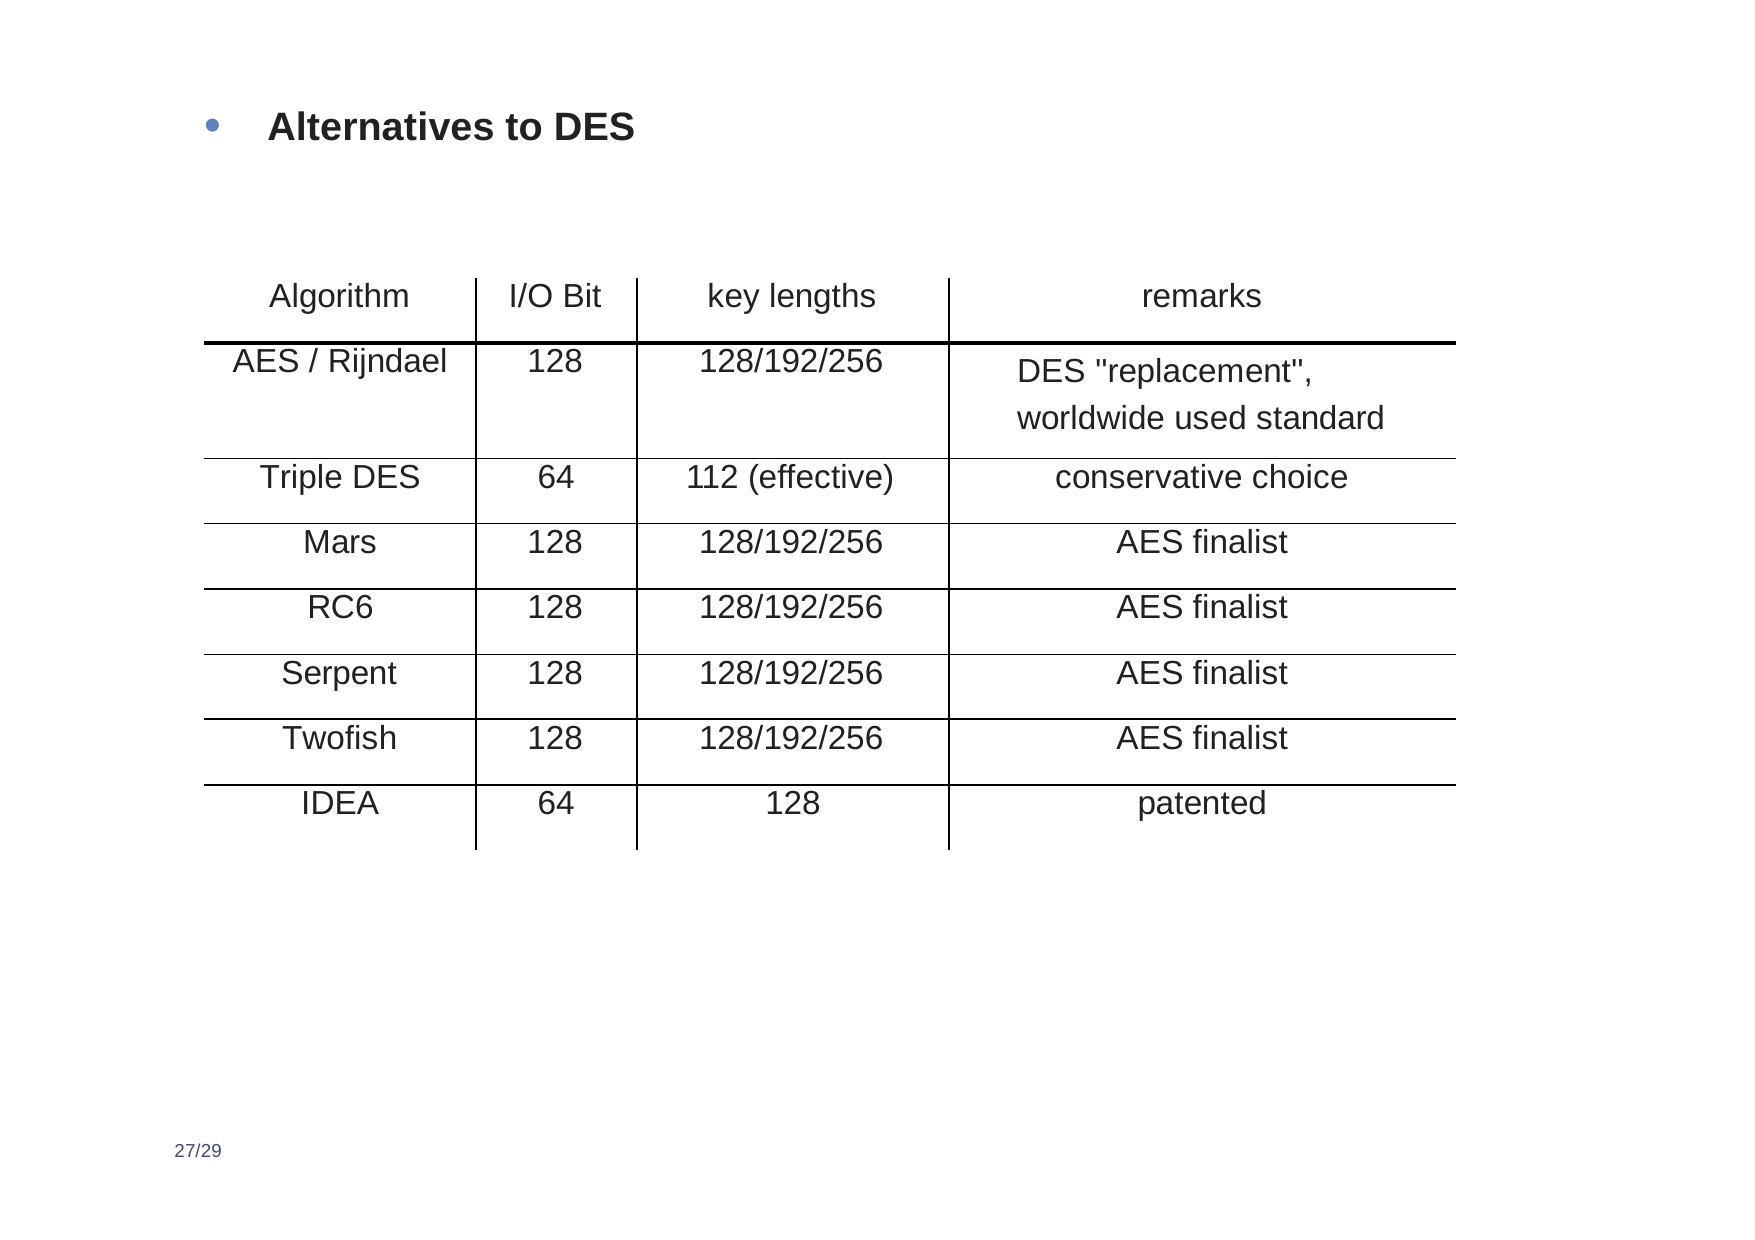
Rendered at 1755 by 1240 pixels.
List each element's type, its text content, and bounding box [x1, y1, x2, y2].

table_cell patented [950, 786, 1456, 850]
table_header I/O Bit [477, 278, 636, 341]
table_cell 128 [477, 524, 636, 588]
table_header remarks [950, 278, 1456, 341]
table_cell AES finalist [950, 720, 1456, 784]
table_cell 128 [477, 655, 636, 718]
table_cell 128/192/256 [638, 345, 948, 458]
table_cell AES / Rijndael [204, 345, 475, 458]
table_cell 128 [477, 590, 636, 654]
table_cell 128/192/256 [638, 720, 948, 784]
table_cell IDEA [204, 786, 475, 850]
table_cell AES finalist [950, 655, 1456, 718]
table_cell 128/192/256 [638, 524, 948, 588]
table_cell 128 [477, 345, 636, 458]
table_cell 128/192/256 [638, 590, 948, 654]
table_cell Serpent [204, 655, 475, 718]
table_cell 112 (effective) [638, 459, 948, 523]
table_cell 128 [638, 786, 948, 850]
table_cell RC6 [204, 590, 475, 654]
table_cell Twofish [204, 720, 475, 784]
table_header Algorithm [204, 278, 475, 341]
table_cell Mars [204, 524, 475, 588]
table_cell 128/192/256 [638, 655, 948, 718]
text_box Alternatives to DES [202, 101, 638, 161]
table_cell AES finalist [950, 590, 1456, 654]
table_cell 64 [477, 786, 636, 850]
table_cell DES ''replacement'', worldwide used standard [950, 345, 1456, 458]
table_cell AES finalist [950, 524, 1456, 588]
table_header key lengths [638, 278, 948, 341]
table_cell 64 [477, 459, 636, 523]
table_cell conservative choice [950, 459, 1456, 523]
slide_number 27/29 [170, 1139, 224, 1164]
table_cell 128 [477, 720, 636, 784]
table_cell Triple DES [204, 459, 475, 523]
